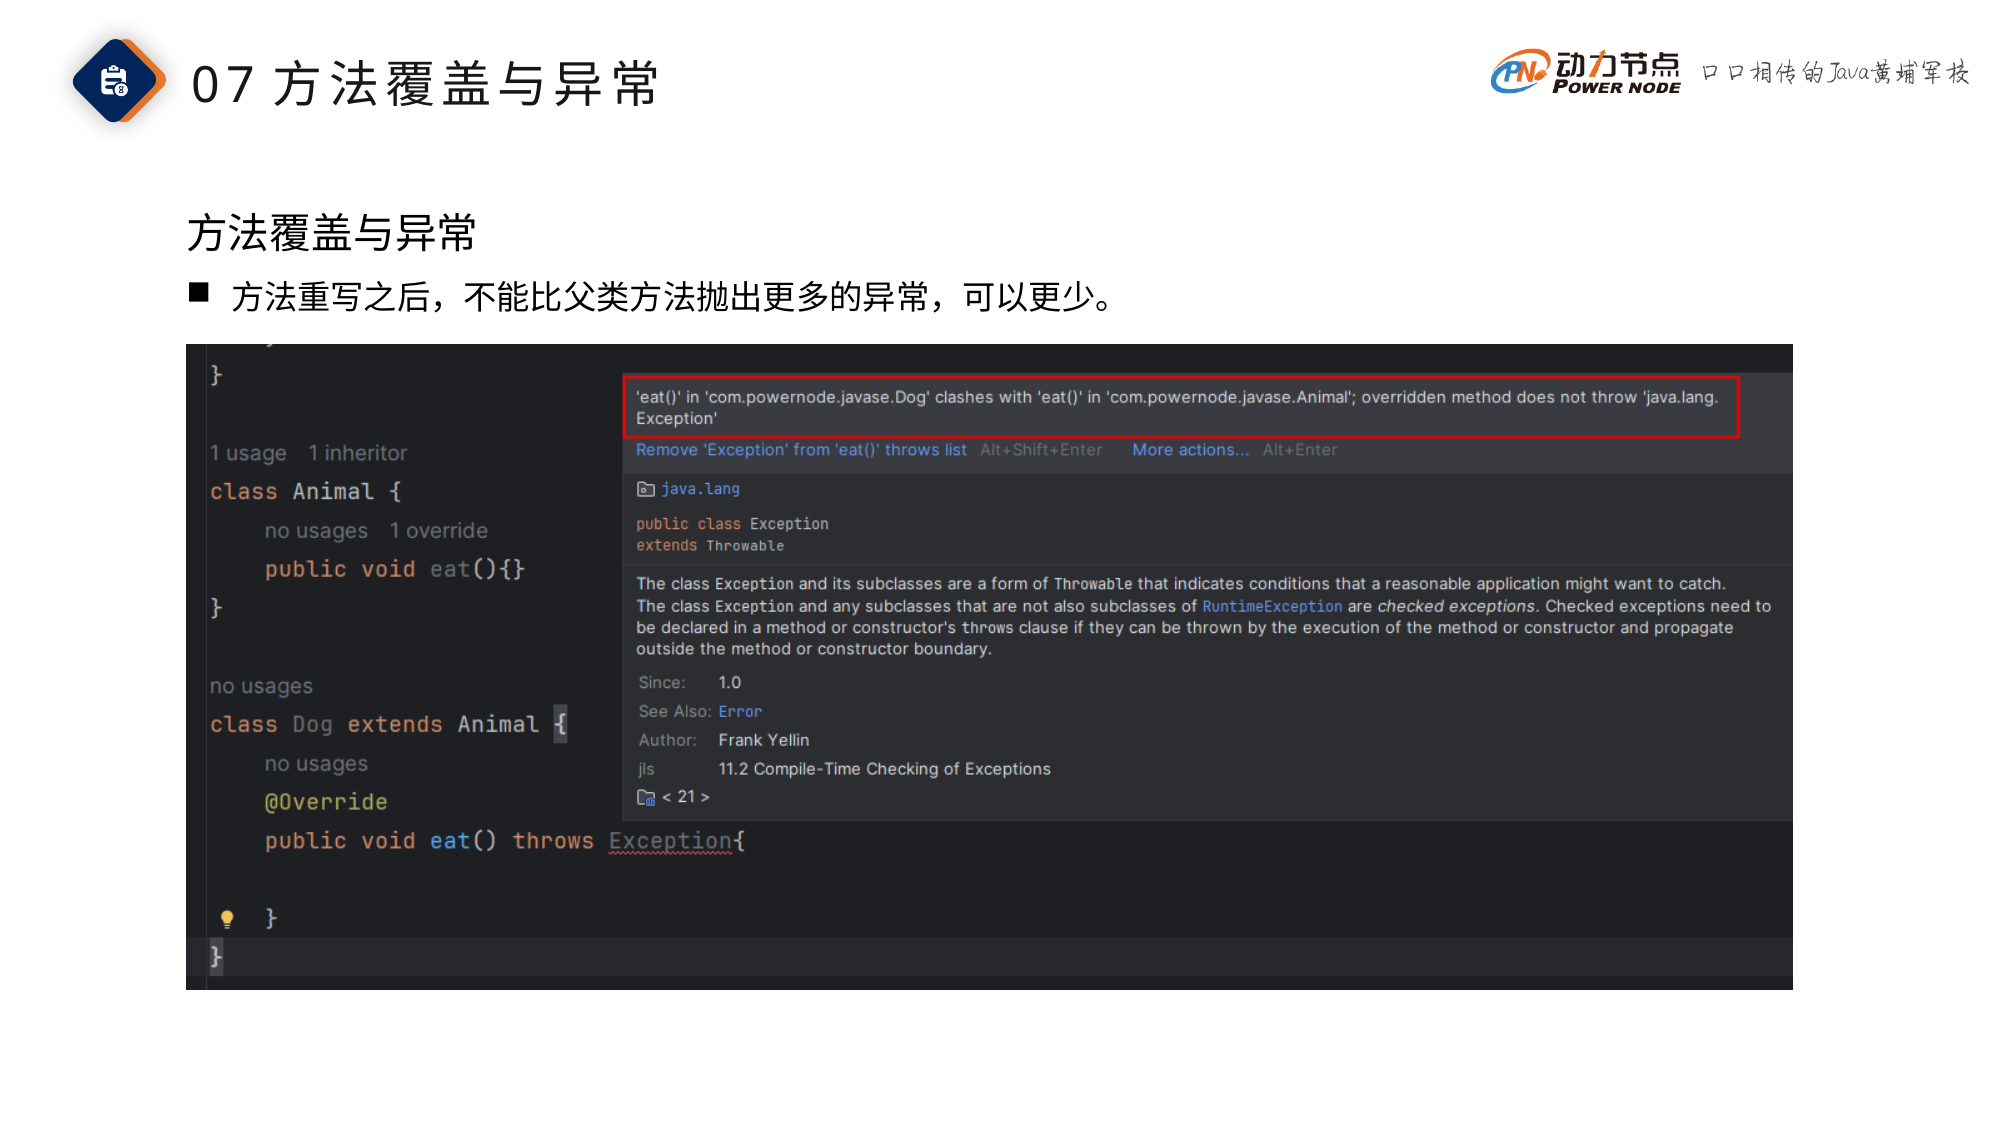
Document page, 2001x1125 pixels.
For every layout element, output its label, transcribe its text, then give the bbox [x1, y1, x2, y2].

text_box 07方法覆盖与异常 [176, 45, 707, 120]
picture [186, 344, 1793, 990]
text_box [81, 48, 158, 113]
picture [1450, 0, 2000, 154]
text_box 方法覆盖与异常 方法重写之后，不能比父类方法抛出更多的异常，可以更少。 [186, 169, 1689, 329]
